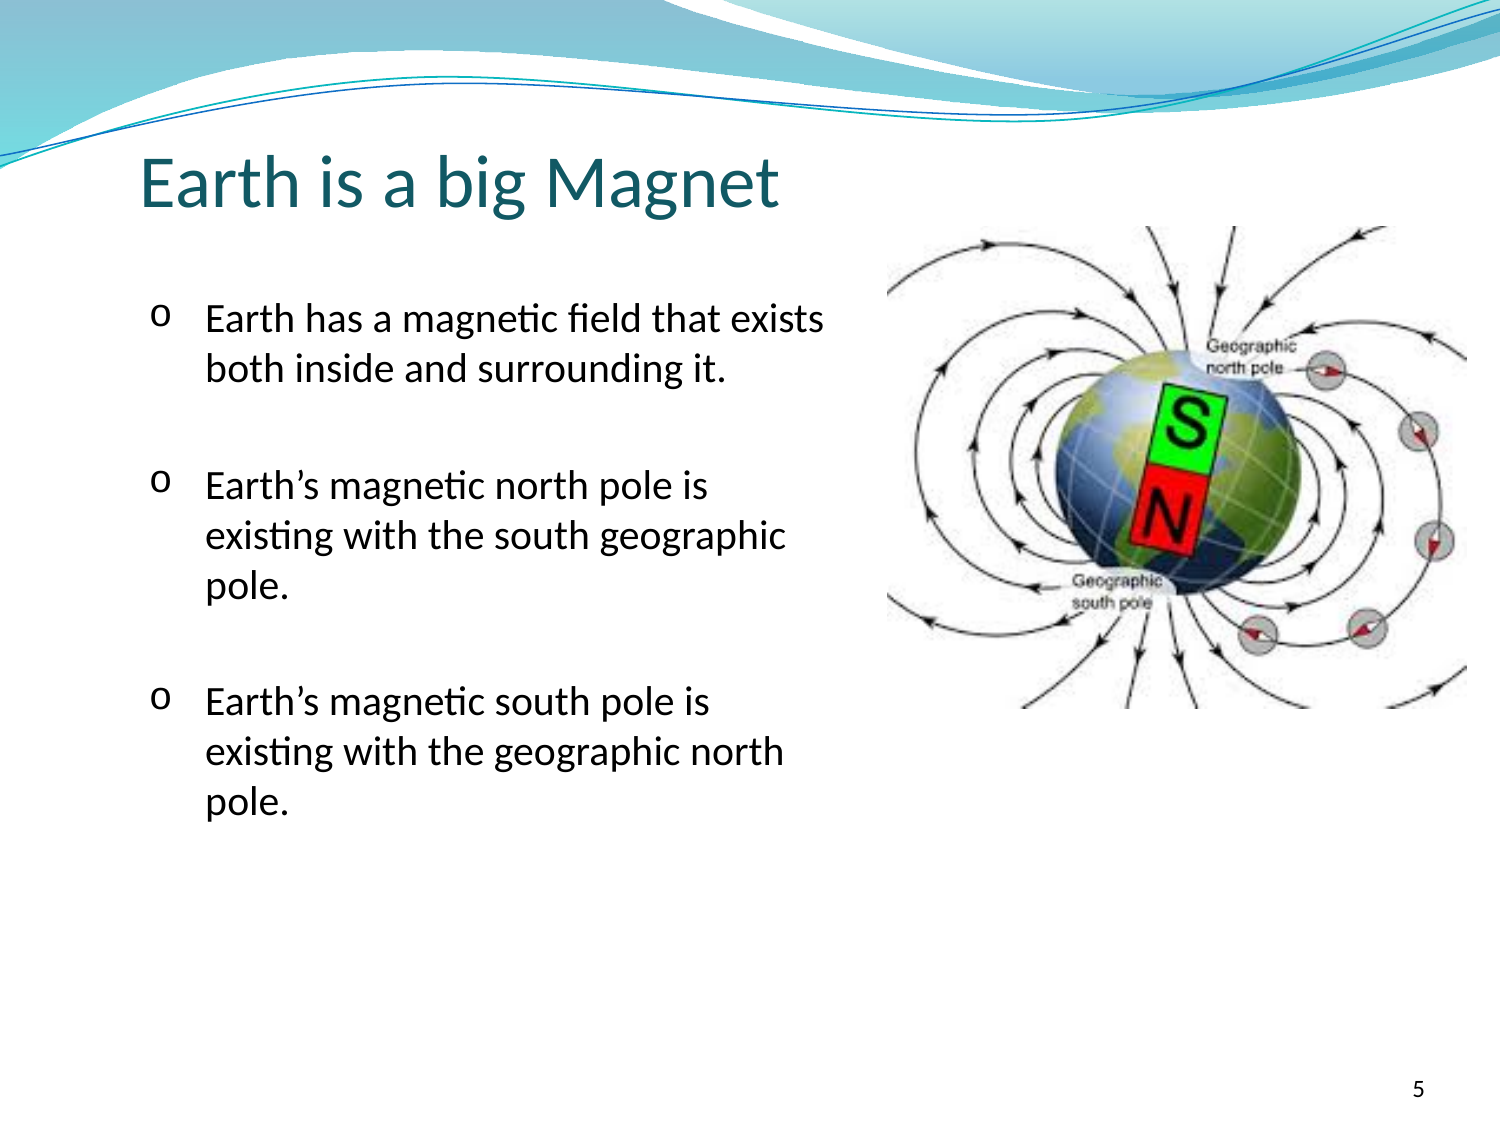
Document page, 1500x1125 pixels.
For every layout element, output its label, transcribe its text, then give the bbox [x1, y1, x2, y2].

subtitle Earth has a magnetic field that exists both inside and surrounding it. Earth’s magnetic north pole is existing with the south geographic pole. Earth’s magnetic south pole is existing with the geographic north pole. [75, 249, 850, 747]
text_box Earth is a big Magnet [125, 124, 1225, 230]
picture [887, 226, 1467, 710]
slide_number 5 [1299, 1042, 1425, 1103]
